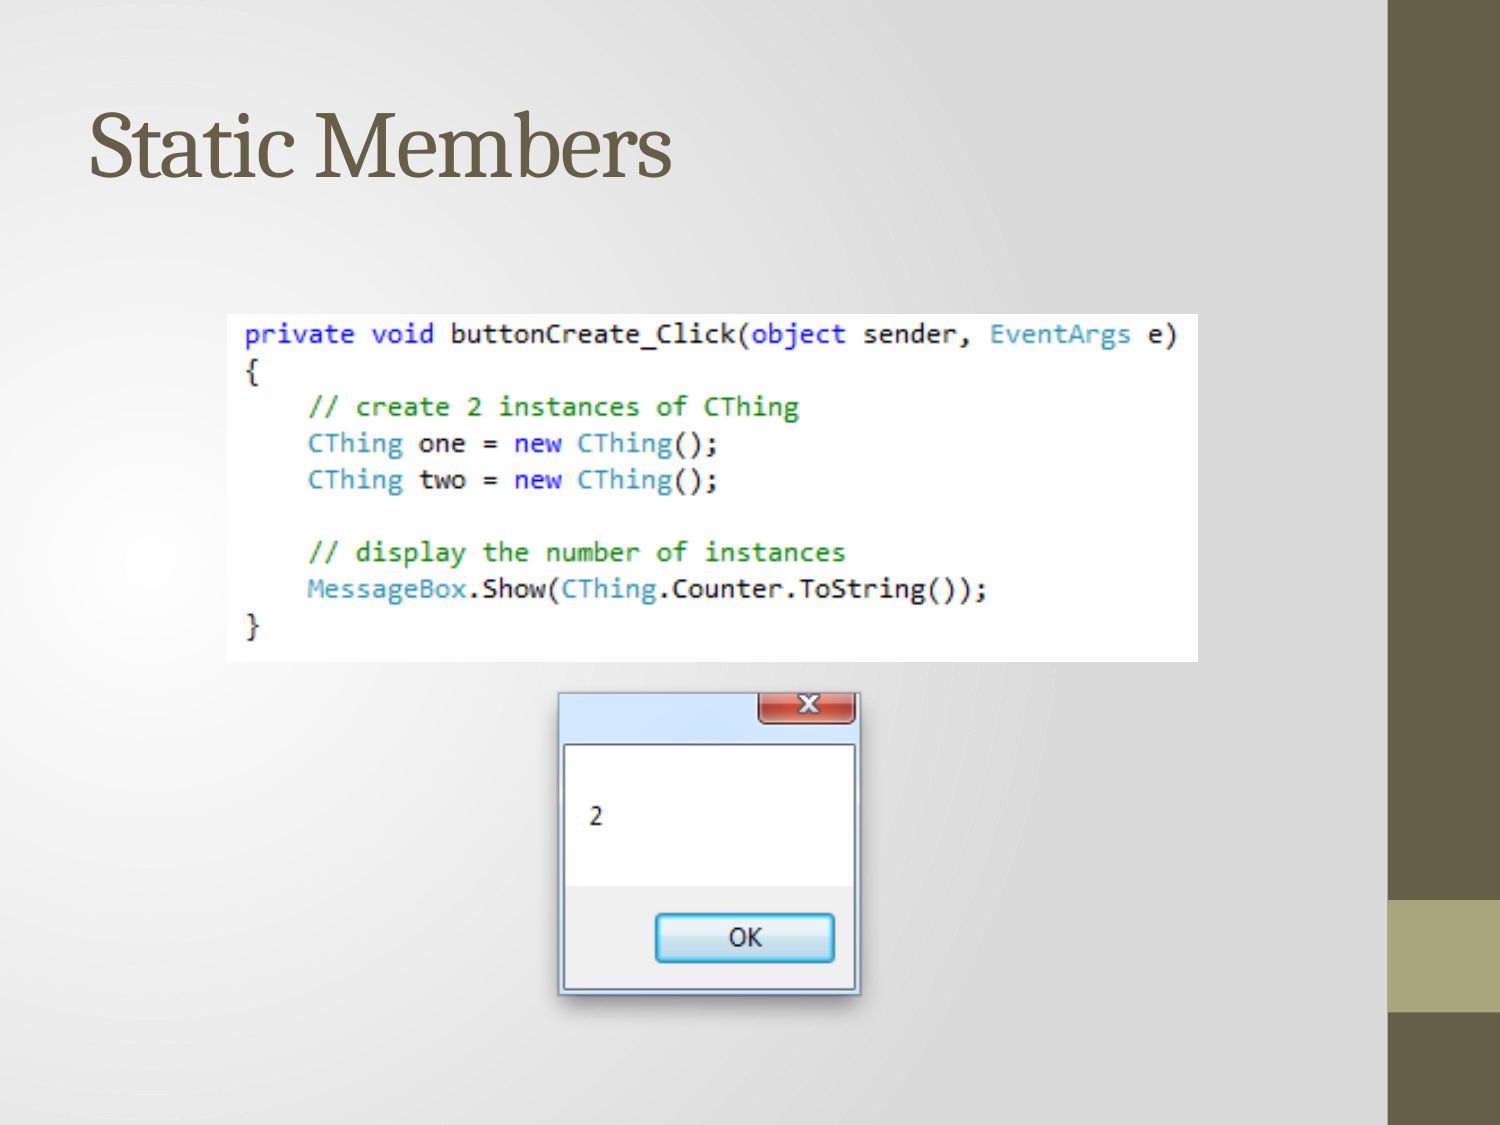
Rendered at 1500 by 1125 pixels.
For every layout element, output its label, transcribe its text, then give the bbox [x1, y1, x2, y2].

title Static Members [75, 45, 1325, 233]
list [226, 181, 1199, 795]
picture [530, 677, 890, 1037]
